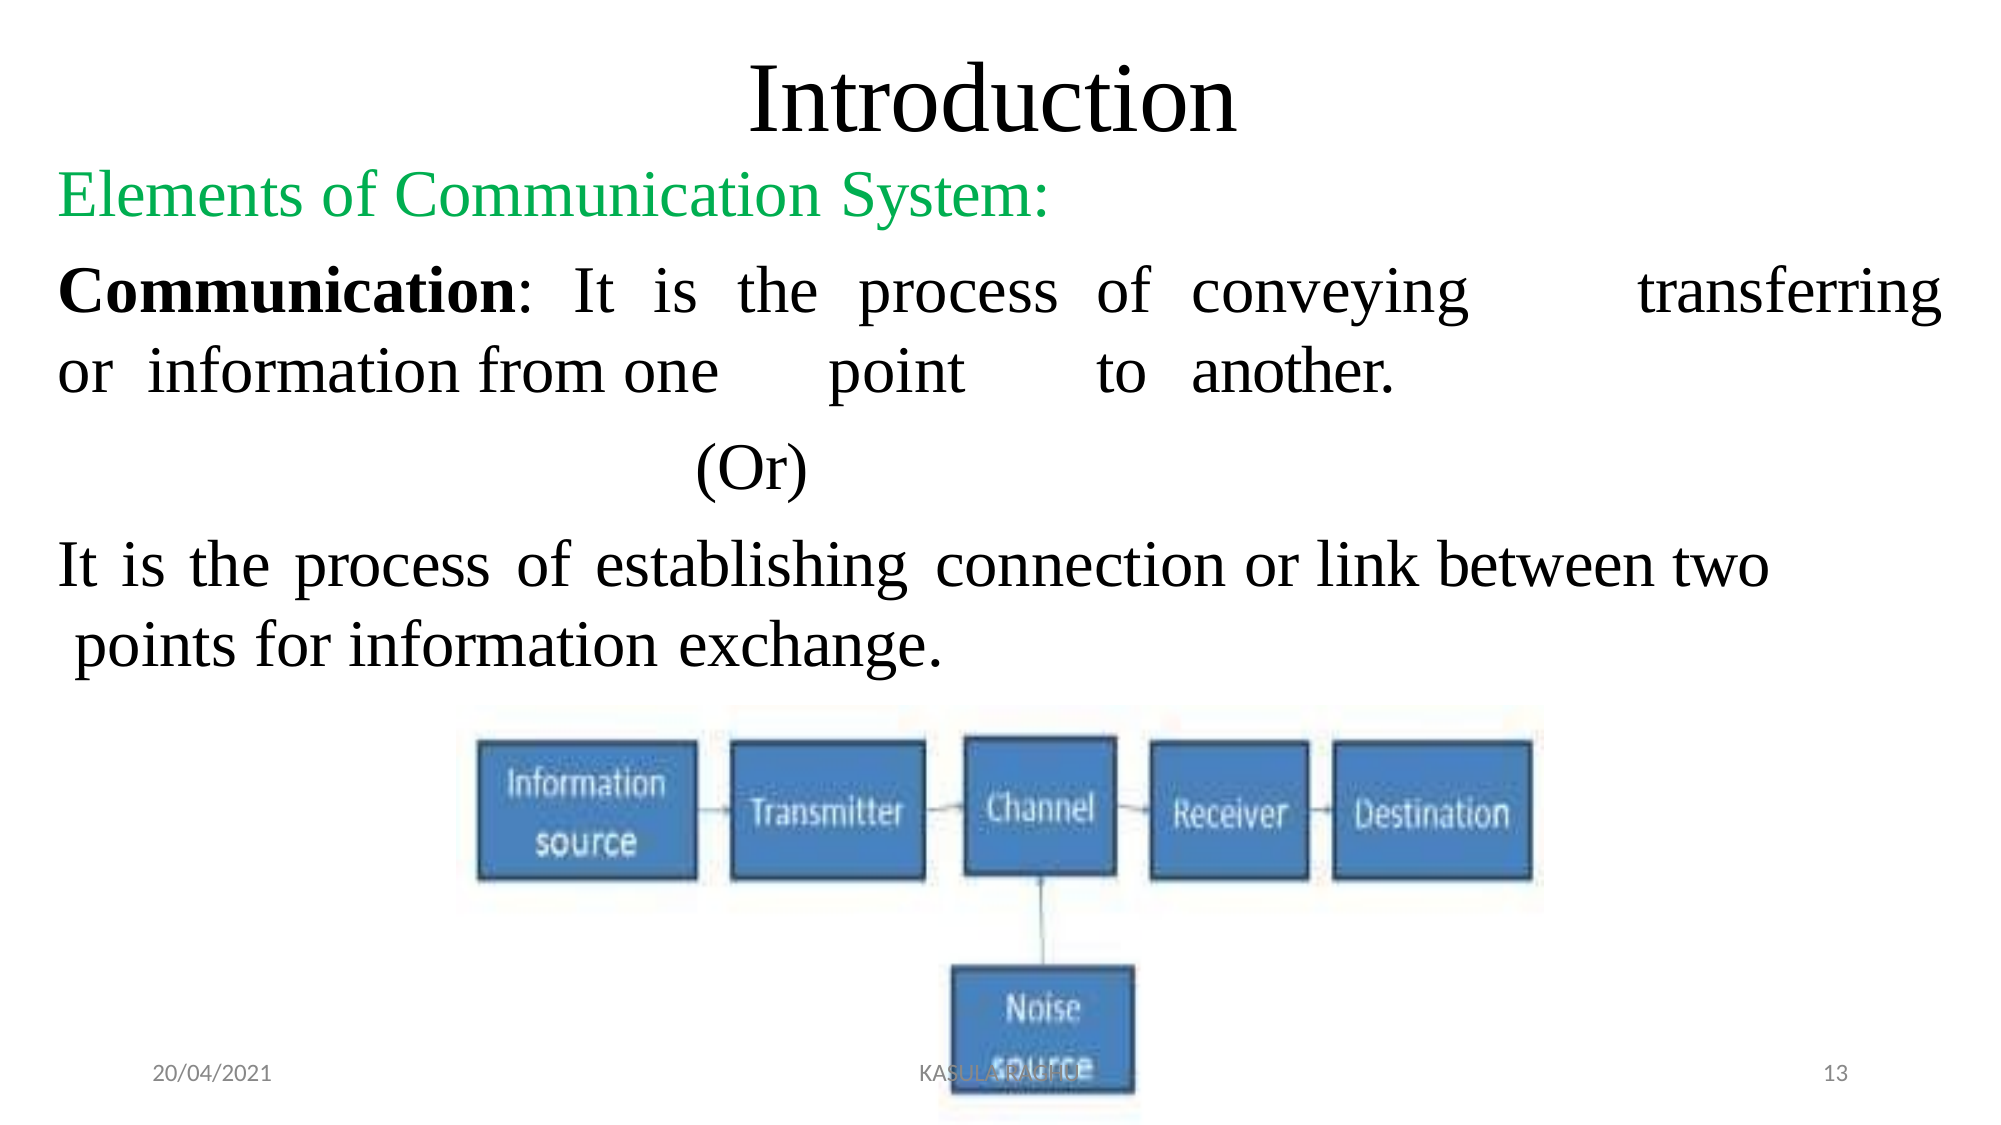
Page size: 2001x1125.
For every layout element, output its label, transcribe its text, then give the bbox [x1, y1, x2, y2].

text_box Elements of Communication System: Communication: It is the process of conveying or information from one point to another. (Or) [55, 130, 1561, 503]
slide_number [150, 1060, 274, 1125]
picture [456, 705, 1545, 1125]
text_box transferring [1635, 244, 1946, 326]
title Introduction [745, 28, 1243, 130]
text_box It is the process of establishing connection or link between two points for information exchange. [55, 517, 1786, 680]
text_box 23 [1816, 1060, 1870, 1087]
